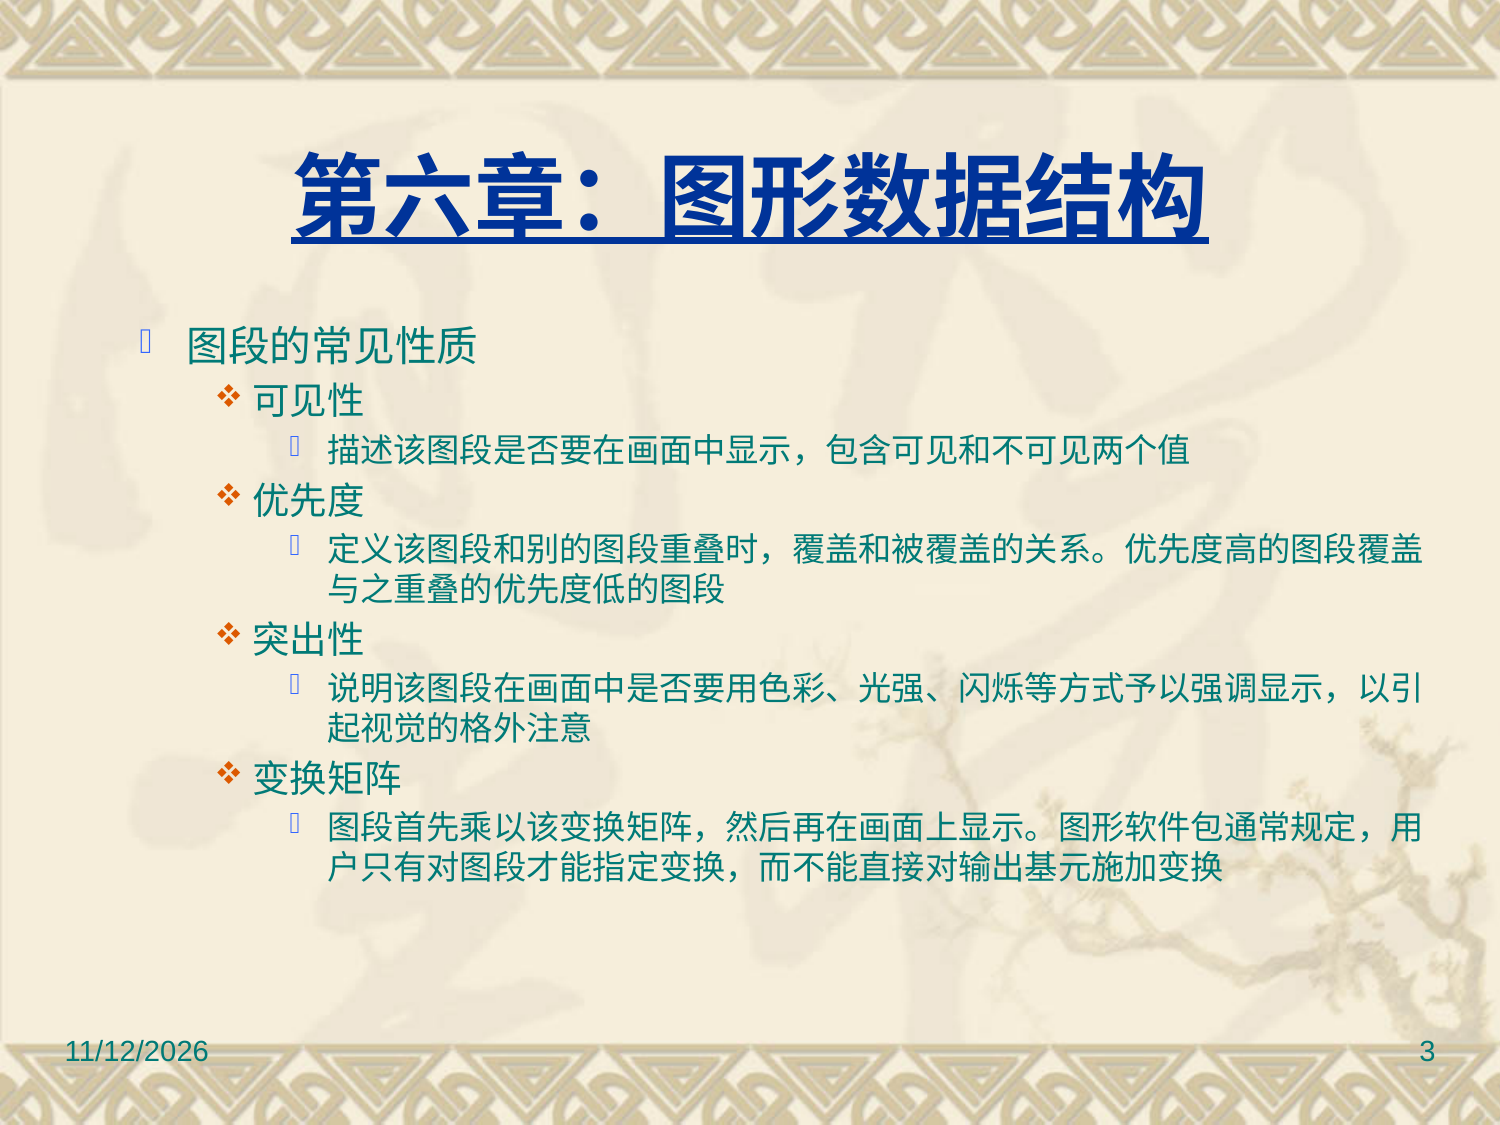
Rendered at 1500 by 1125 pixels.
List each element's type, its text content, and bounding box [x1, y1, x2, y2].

picture [0, 0, 1500, 1125]
slide_number 3 [1074, 1024, 1451, 1103]
list 图段的常见性质 可见性 描述该图段是否要在画面中显示，包含可见和不可见两个值 优先度 定义该图段和别的图段重叠时，覆盖和被覆盖的关系。优先度高的图段覆盖与之重叠的优先度低的图段 突出性 说明该图段在画面中是否要用色彩、光强、闪烁等方式予以强调显示，以引起视觉的格外注意 变换矩阵 图段首先乘以该变换矩阵，然后再在画面上显示。图形软件包通常规定，用户只有对图段才能指定变换，而不能直接对输出基元施加变换 [49, 312, 1451, 1001]
title 第六章：图形数据结构 [49, 99, 1451, 288]
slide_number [49, 1024, 425, 1103]
